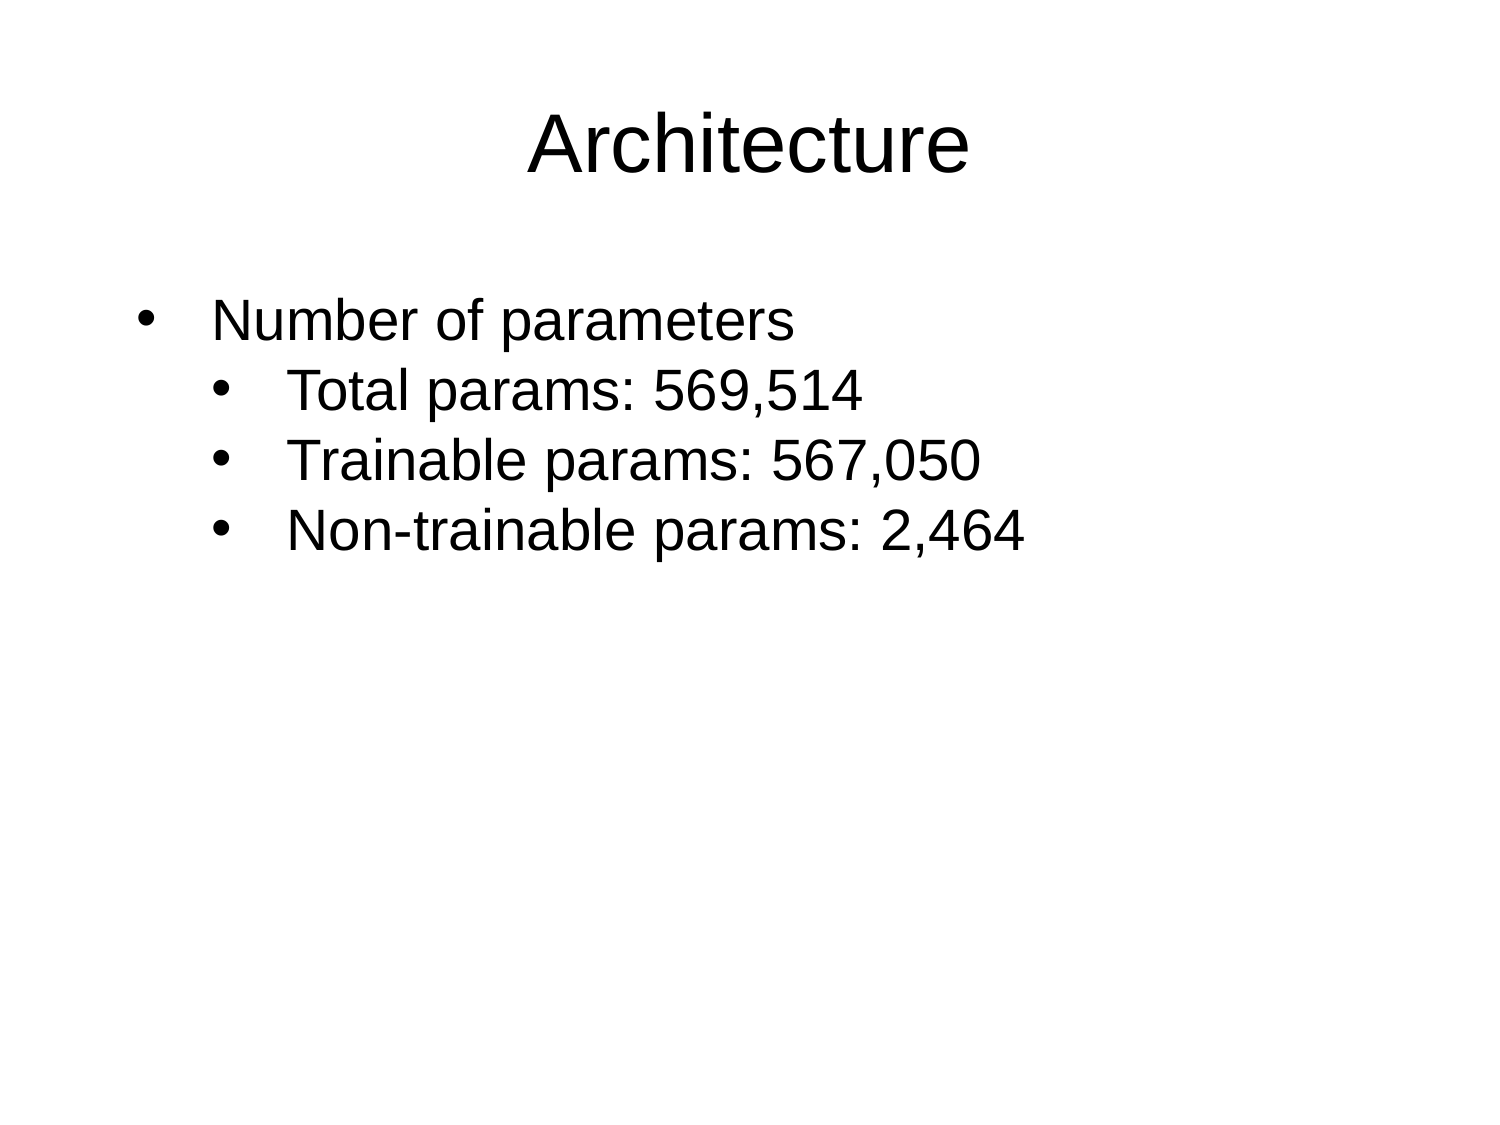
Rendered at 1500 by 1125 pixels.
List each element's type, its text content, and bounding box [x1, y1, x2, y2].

title Architecture [75, 45, 1425, 233]
text_box Number of parameters Total params: 569,514 Trainable params: 567,050 Non-trainable params: 2,464 [122, 274, 1084, 570]
